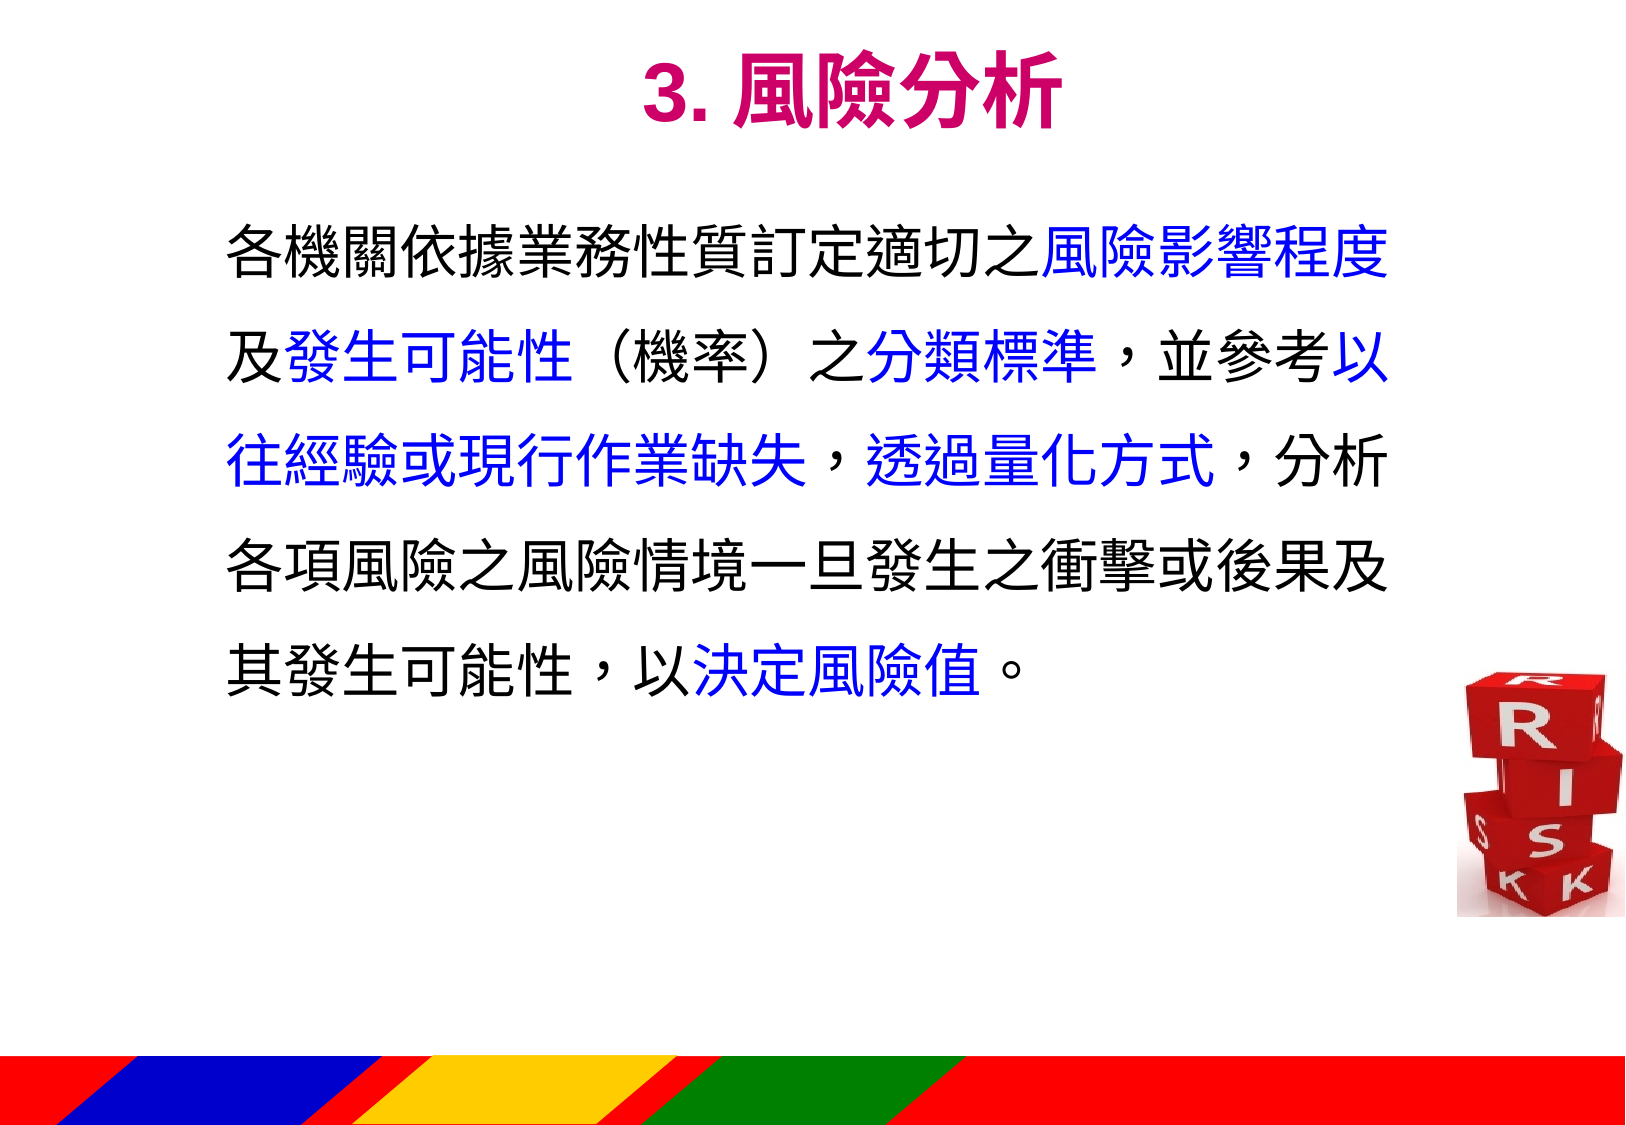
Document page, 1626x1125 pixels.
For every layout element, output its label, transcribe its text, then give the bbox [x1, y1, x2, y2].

list 各機關依據業務性質訂定適切之風險影響程度及發生可能性（機率）之分類標準，並參考以往經驗或現行作業缺失，透過量化方式，分析各項風險之風險情境一旦發生之衝擊或後果及其發生可能性，以決定風險值。 [210, 172, 1451, 764]
picture [1457, 668, 1625, 917]
title 3.風險分析 [82, 19, 1625, 157]
slide_number 46 [1245, 1023, 1625, 1099]
